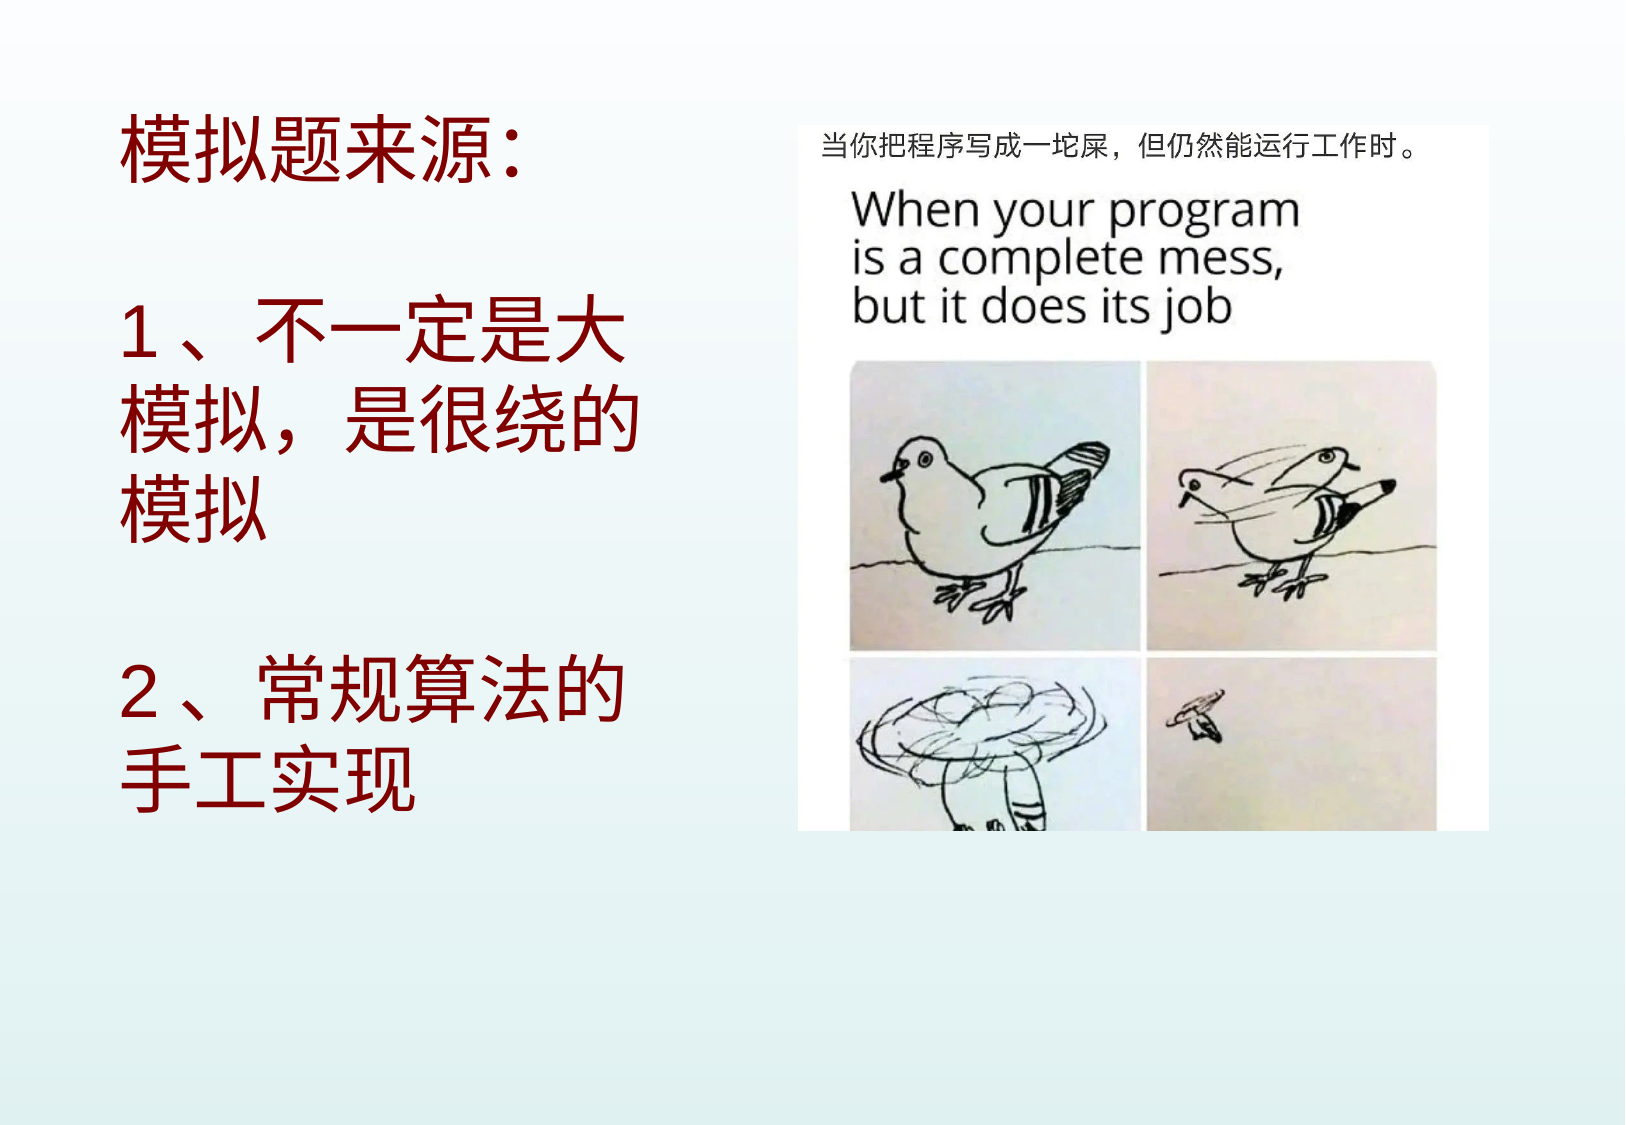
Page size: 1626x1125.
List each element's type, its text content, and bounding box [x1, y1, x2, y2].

text_box 模拟题来源： 1、不一定是大模拟，是很绕的模拟 2、常规算法的手工实现 [103, 95, 683, 921]
picture [797, 125, 1489, 831]
